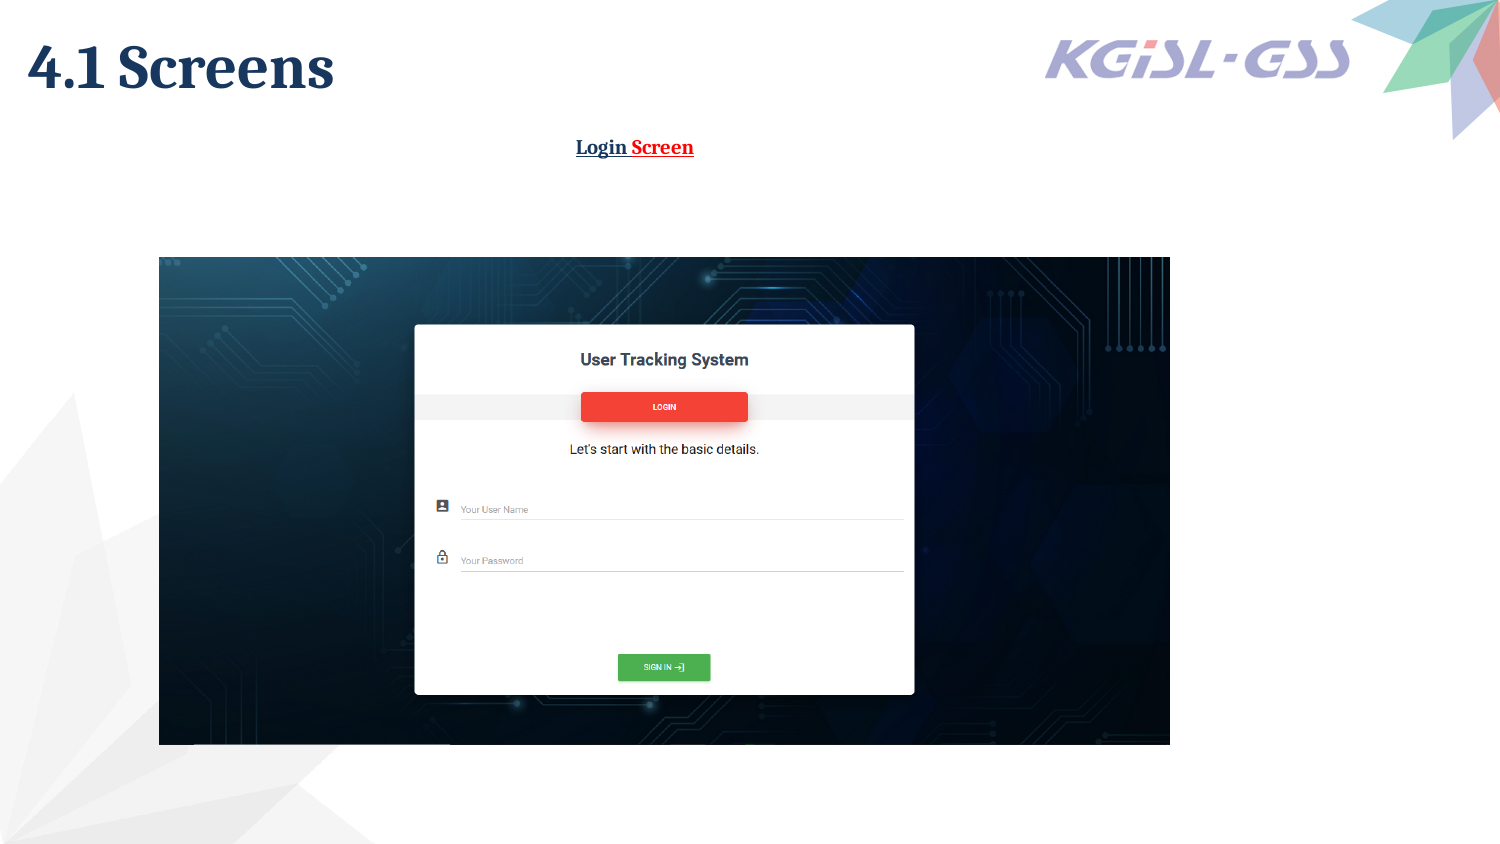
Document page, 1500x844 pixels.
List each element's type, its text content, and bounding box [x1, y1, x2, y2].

text_box Login Screen [561, 126, 1046, 167]
title 4.1 Screens [0, 0, 1500, 127]
picture [0, 127, 1500, 844]
